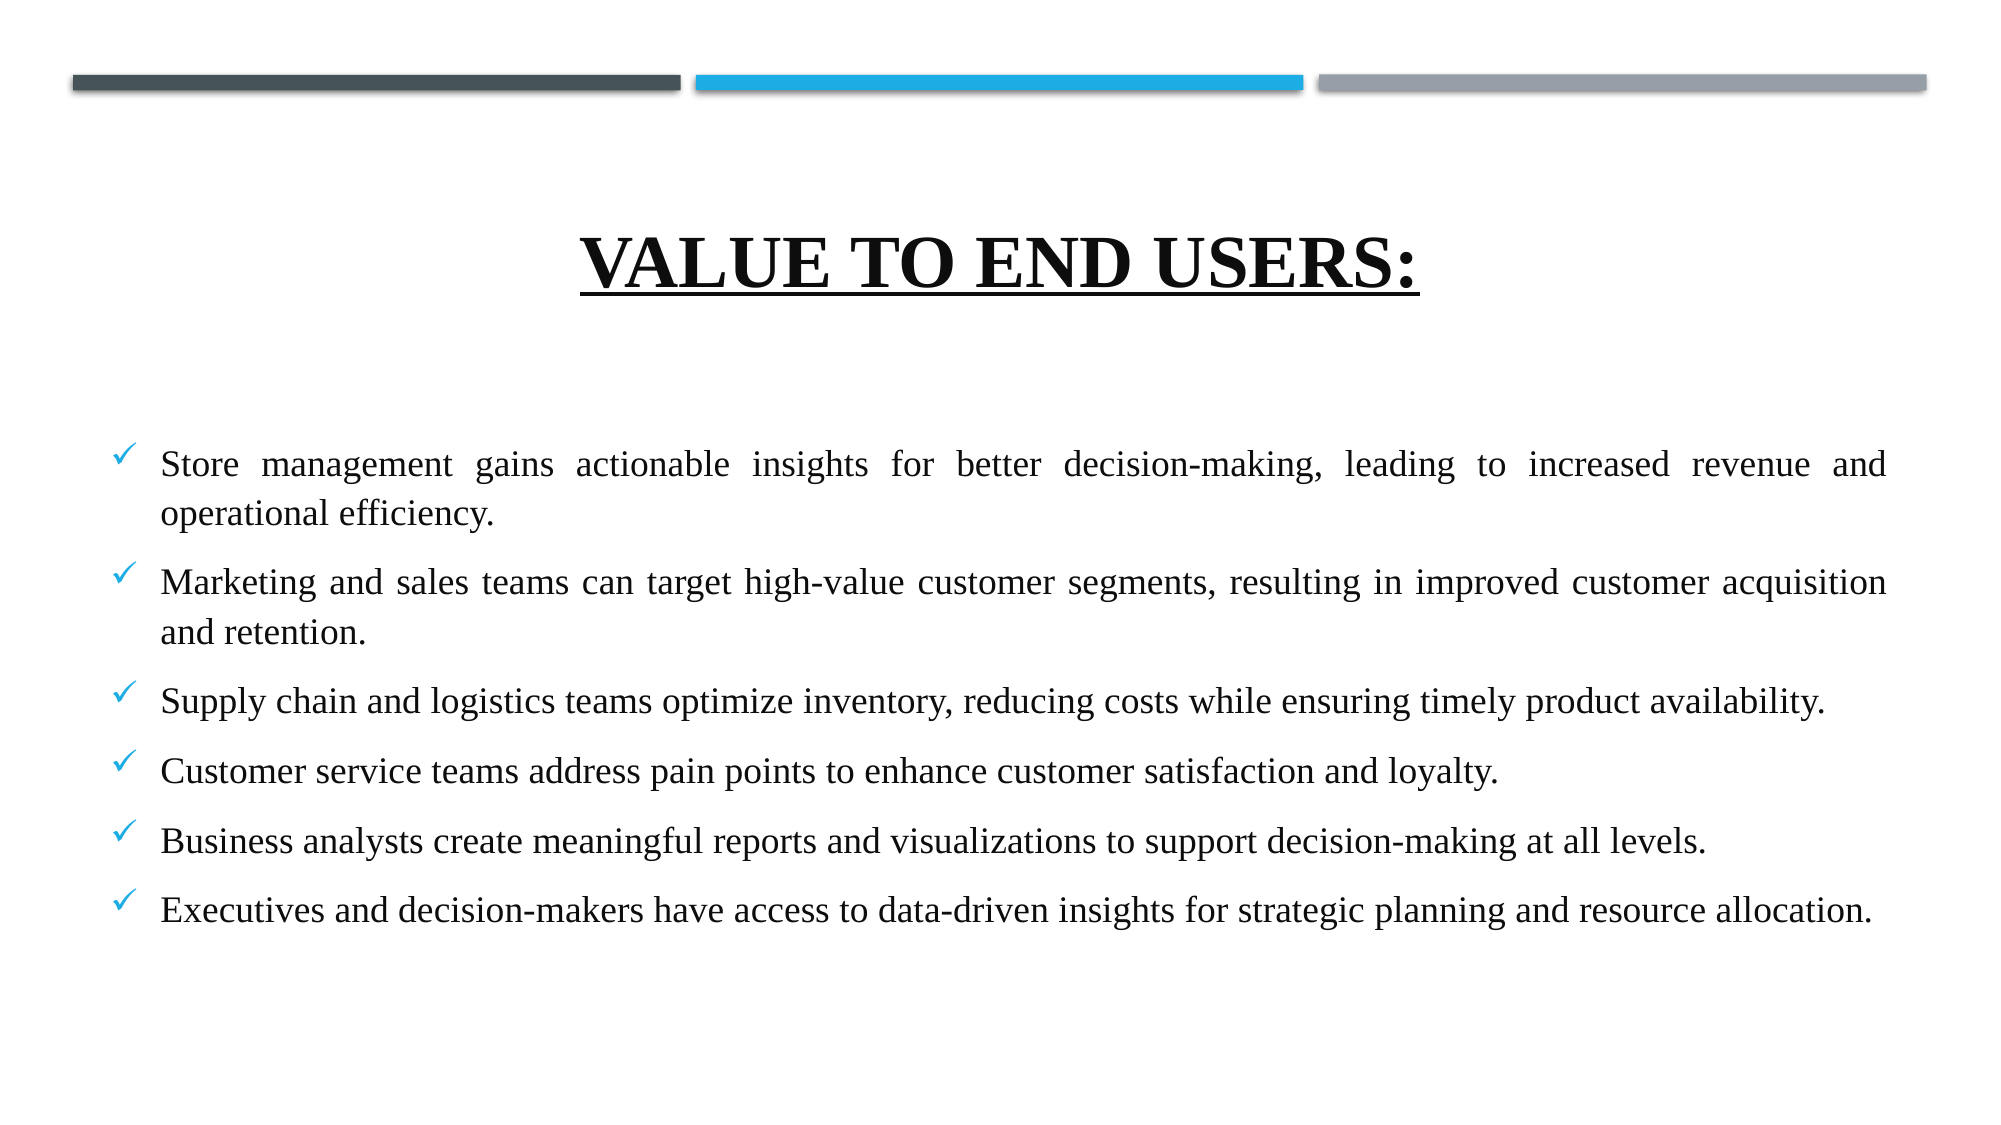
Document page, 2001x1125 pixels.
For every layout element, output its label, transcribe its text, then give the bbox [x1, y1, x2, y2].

list Store management gains actionable insights for better decision-making, leading to increased revenue and operational efficiency. Marketing and sales teams can target high-value customer segments, resulting in improved customer acquisition and retention. Supply chain and logistics teams optimize inventory, reducing costs while ensuring timely product availability. Customer service teams address pain points to enhance customer satisfaction and loyalty. Business analysts create meaningful reports and visualizations to support decision-making at all levels. Executives and decision-makers have access to data-driven insights for strategic planning and resource allocation. [95, 383, 1905, 981]
title Value to End Users: [95, 115, 1905, 311]
